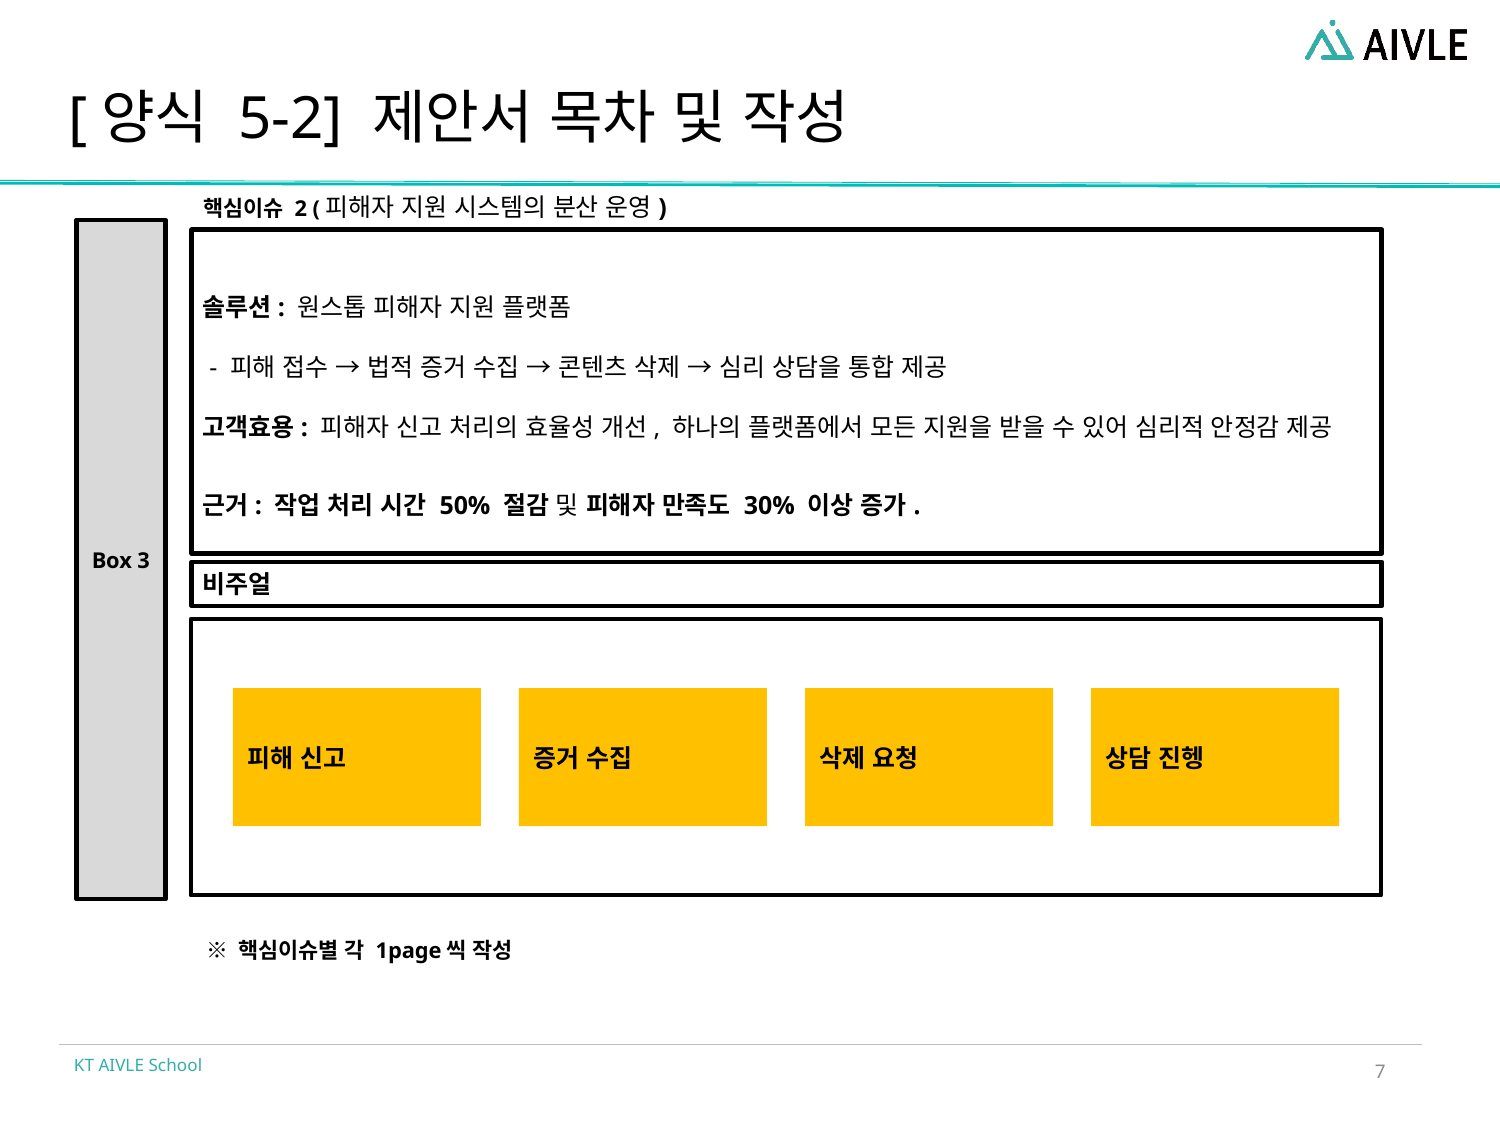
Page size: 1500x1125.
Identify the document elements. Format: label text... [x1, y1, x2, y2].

text_box 핵심이슈 2 (피해자 지원 시스템의 분산 운영) [188, 184, 1039, 230]
text_box 비주얼 [191, 561, 1382, 606]
text_box 솔루션: 원스톱 피해자 지원 플랫폼 - 피해 접수 → 법적 증거 수집 → 콘텐츠 삭제 → 심리 상담을 통합 제공 고객효용: 피해자 신고 처리의 효율성 개선, 하나의 플랫폼에서 모든 지원을 받을 수 있어 심리적 안정감 제공 근거: 작업 처리 시간 50% 절감 및 피해자 만족도 30% 이상 증가. [191, 229, 1382, 554]
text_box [232, 687, 1340, 827]
text_box ※ 핵심이슈별 각 1page씩 작성 [191, 929, 852, 971]
title [양식 5-2] 제안서 목차 및 작성 [68, 80, 1423, 151]
text_box Box 3 [76, 219, 166, 900]
picture [1305, 20, 1467, 60]
text_box [190, 619, 1382, 896]
